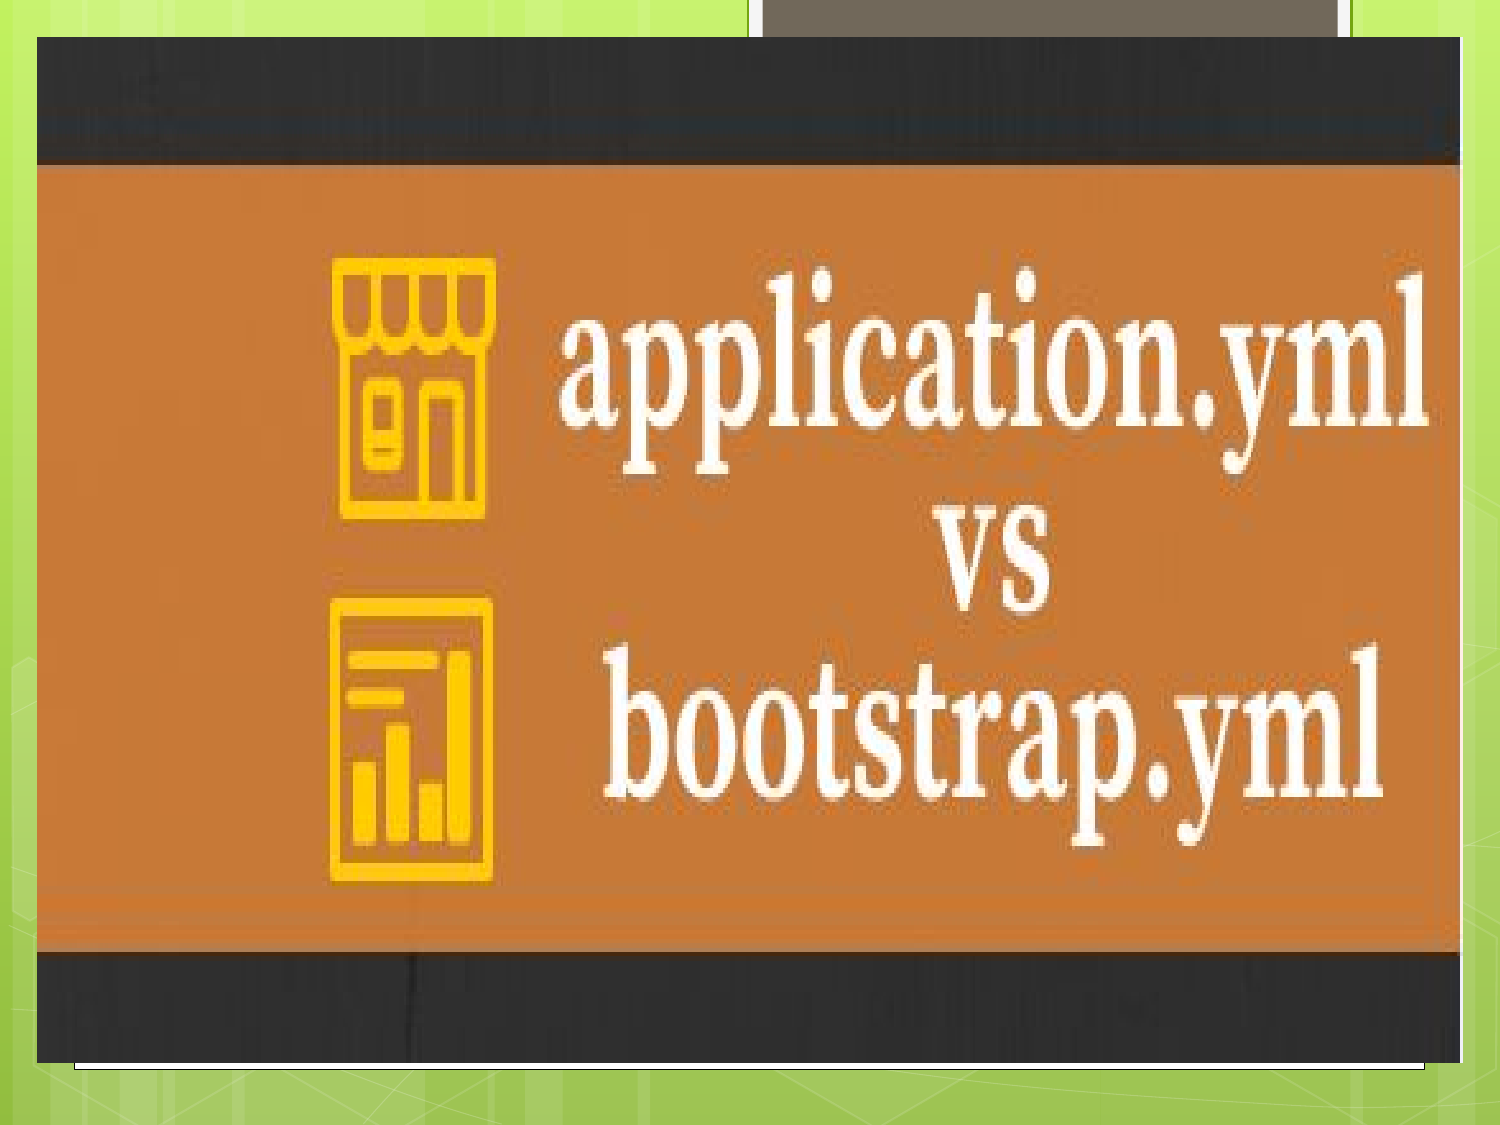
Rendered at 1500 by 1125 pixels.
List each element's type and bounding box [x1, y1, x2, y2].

picture [37, 37, 1463, 1063]
